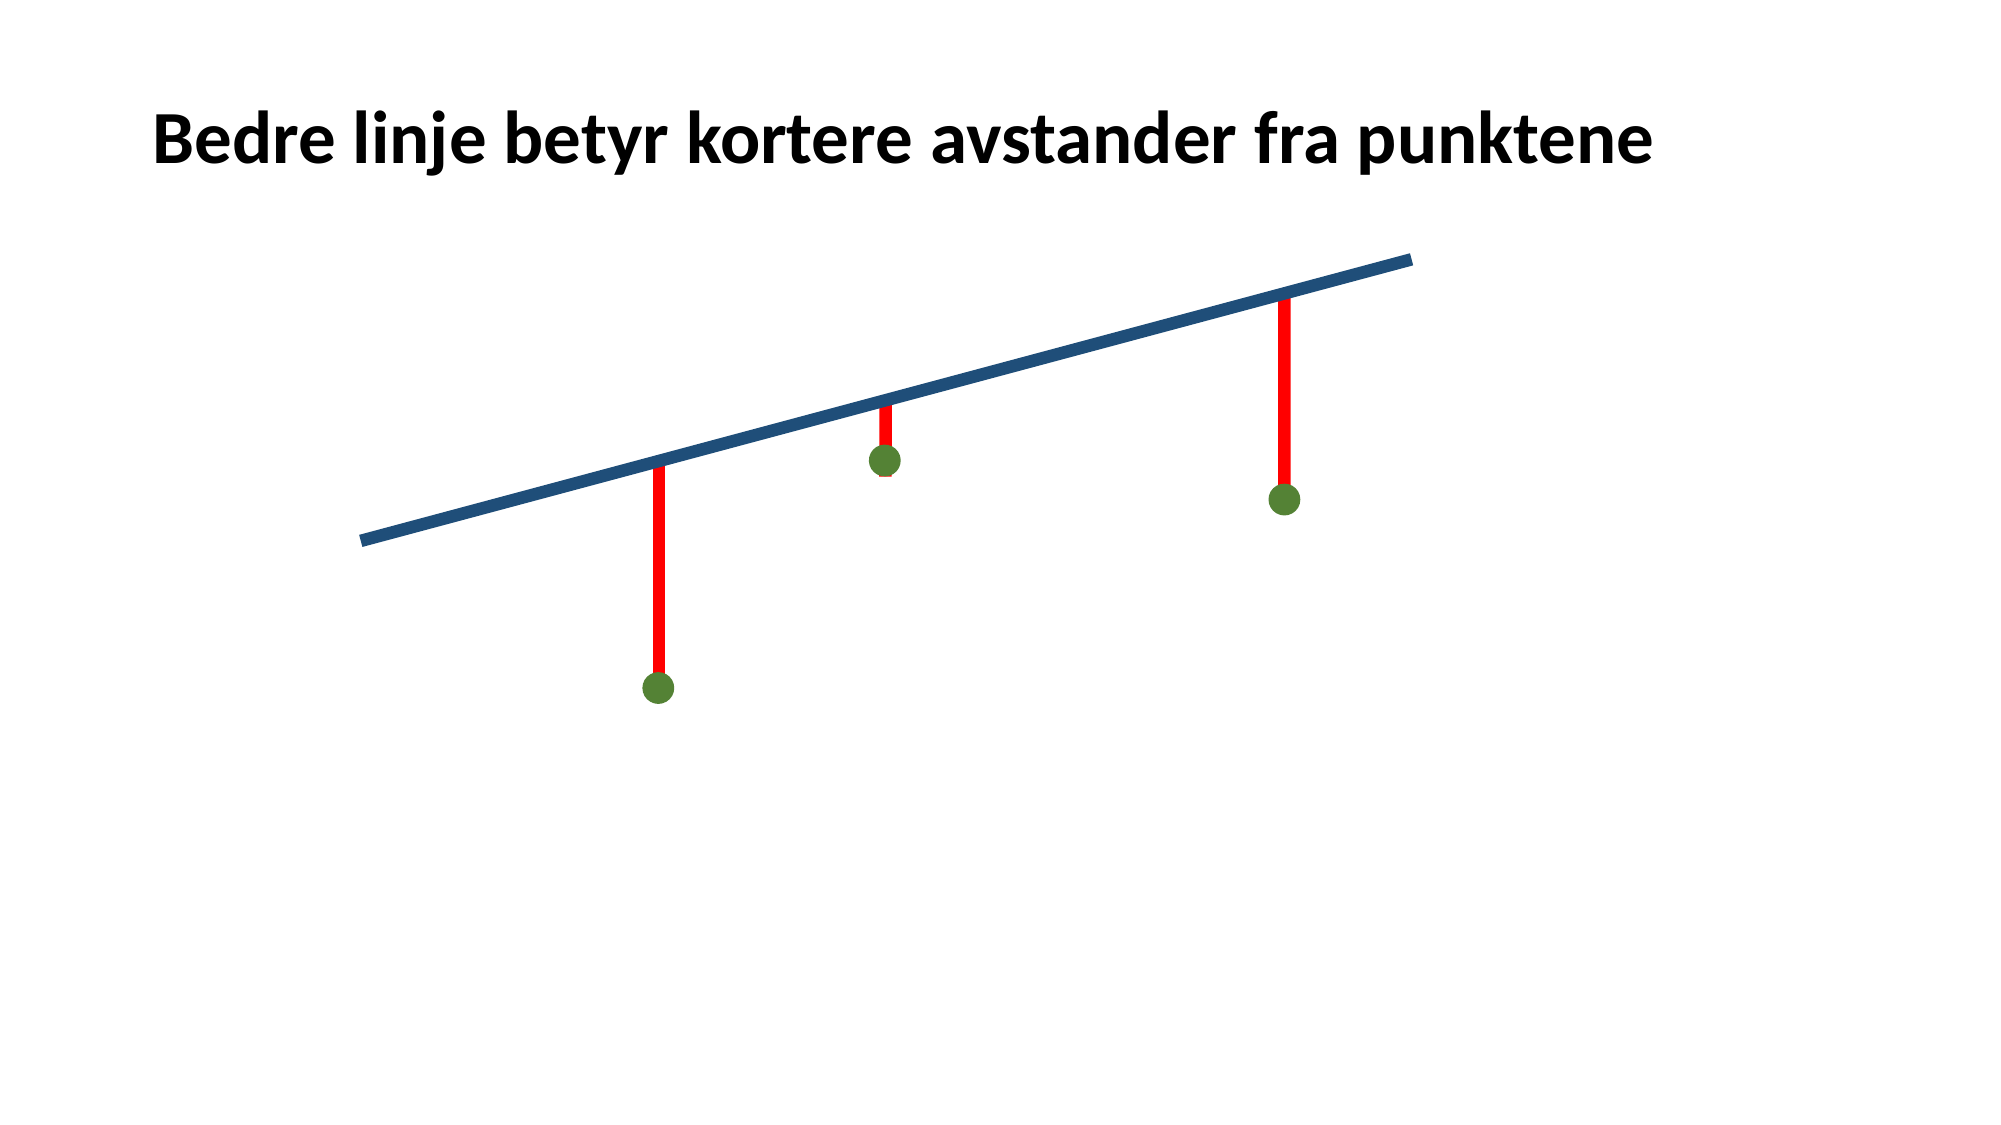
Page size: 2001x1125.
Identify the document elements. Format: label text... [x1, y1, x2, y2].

text_box [867, 443, 902, 478]
text_box [1267, 482, 1302, 517]
title Bedre linje betyr kortere avstander fra punktene [137, 91, 1863, 309]
text_box [641, 671, 676, 705]
